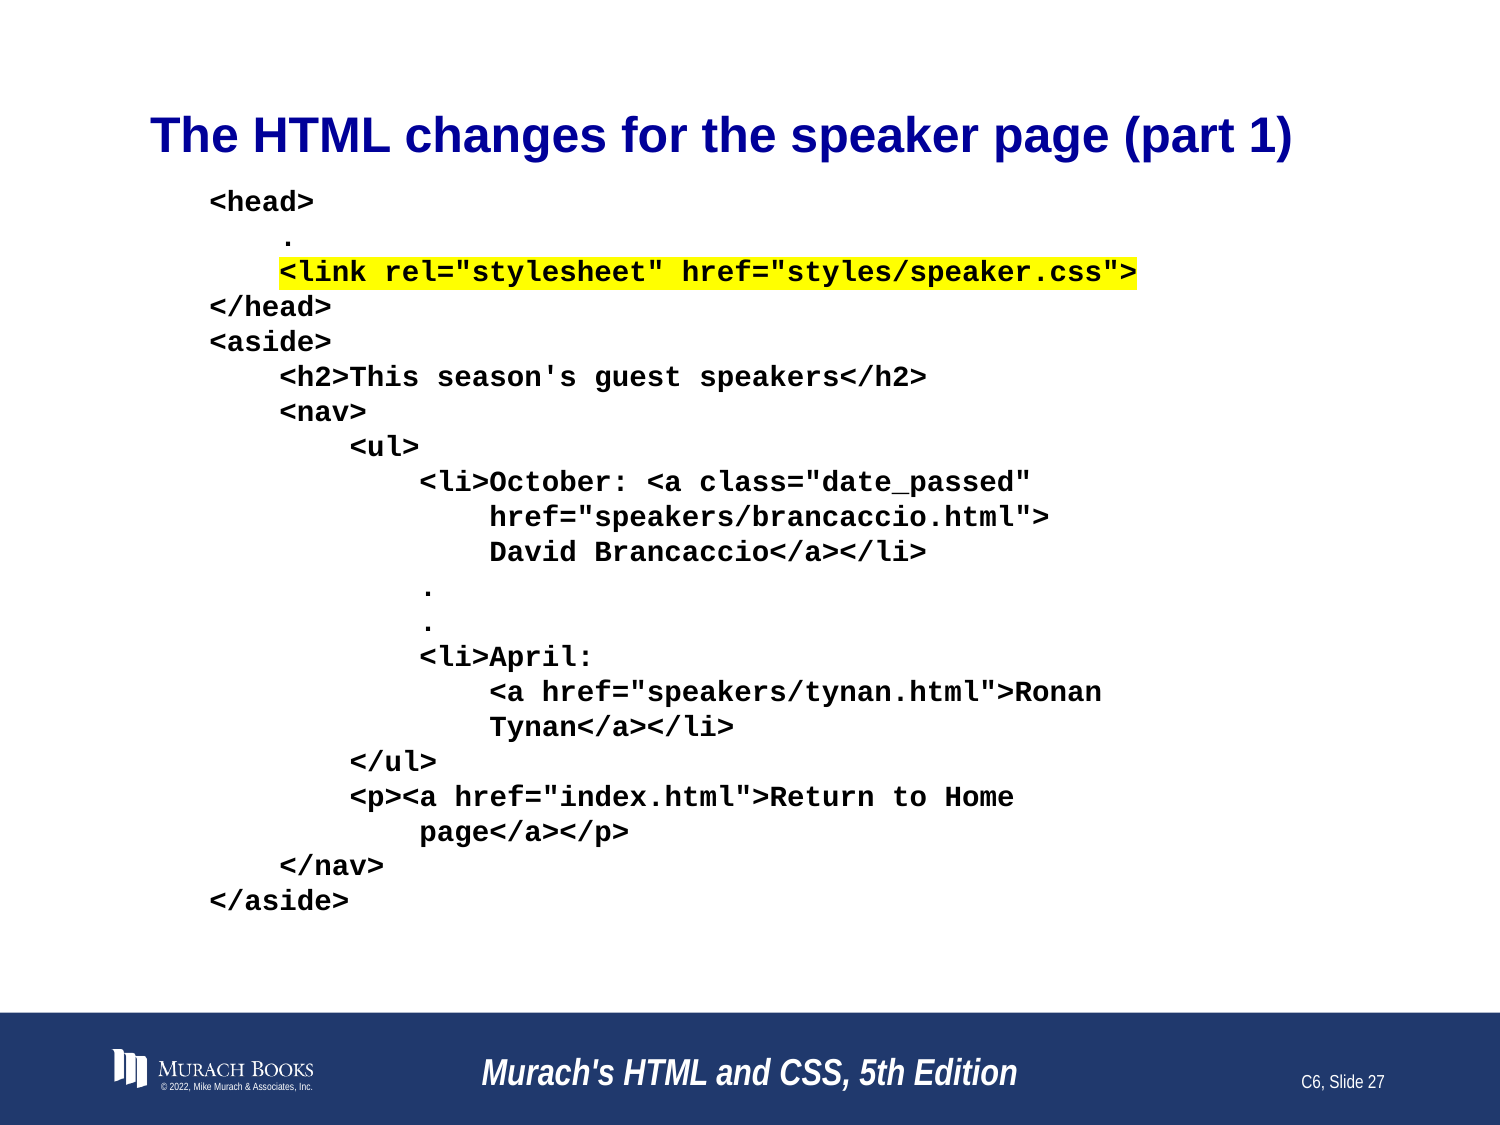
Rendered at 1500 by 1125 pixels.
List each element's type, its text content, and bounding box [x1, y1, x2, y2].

slide_number Murach's HTML and CSS, 5th Edition [463, 1025, 1050, 1100]
list <head> . <link rel="stylesheet" href="styles/speaker.css"> </head> <aside> <h2>This season's guest speakers</h2> <nav> <ul> <li>October: <a class="date_passed" href="speakers/brancaccio.html"> David Brancaccio</a></li> . . <li>April: <a href="speakers/tynan.html">Ronan Tynan</a></li> </ul> <p><a href="index.html">Return to Home page</a></p> </nav> </aside> [137, 174, 1350, 975]
footer © 2022, Mike Murach & Associates, Inc. [12, 1025, 463, 1100]
slide_number C6, Slide 27 [1087, 1025, 1400, 1100]
title The HTML changes for the speaker page (part 1) [150, 102, 1350, 164]
